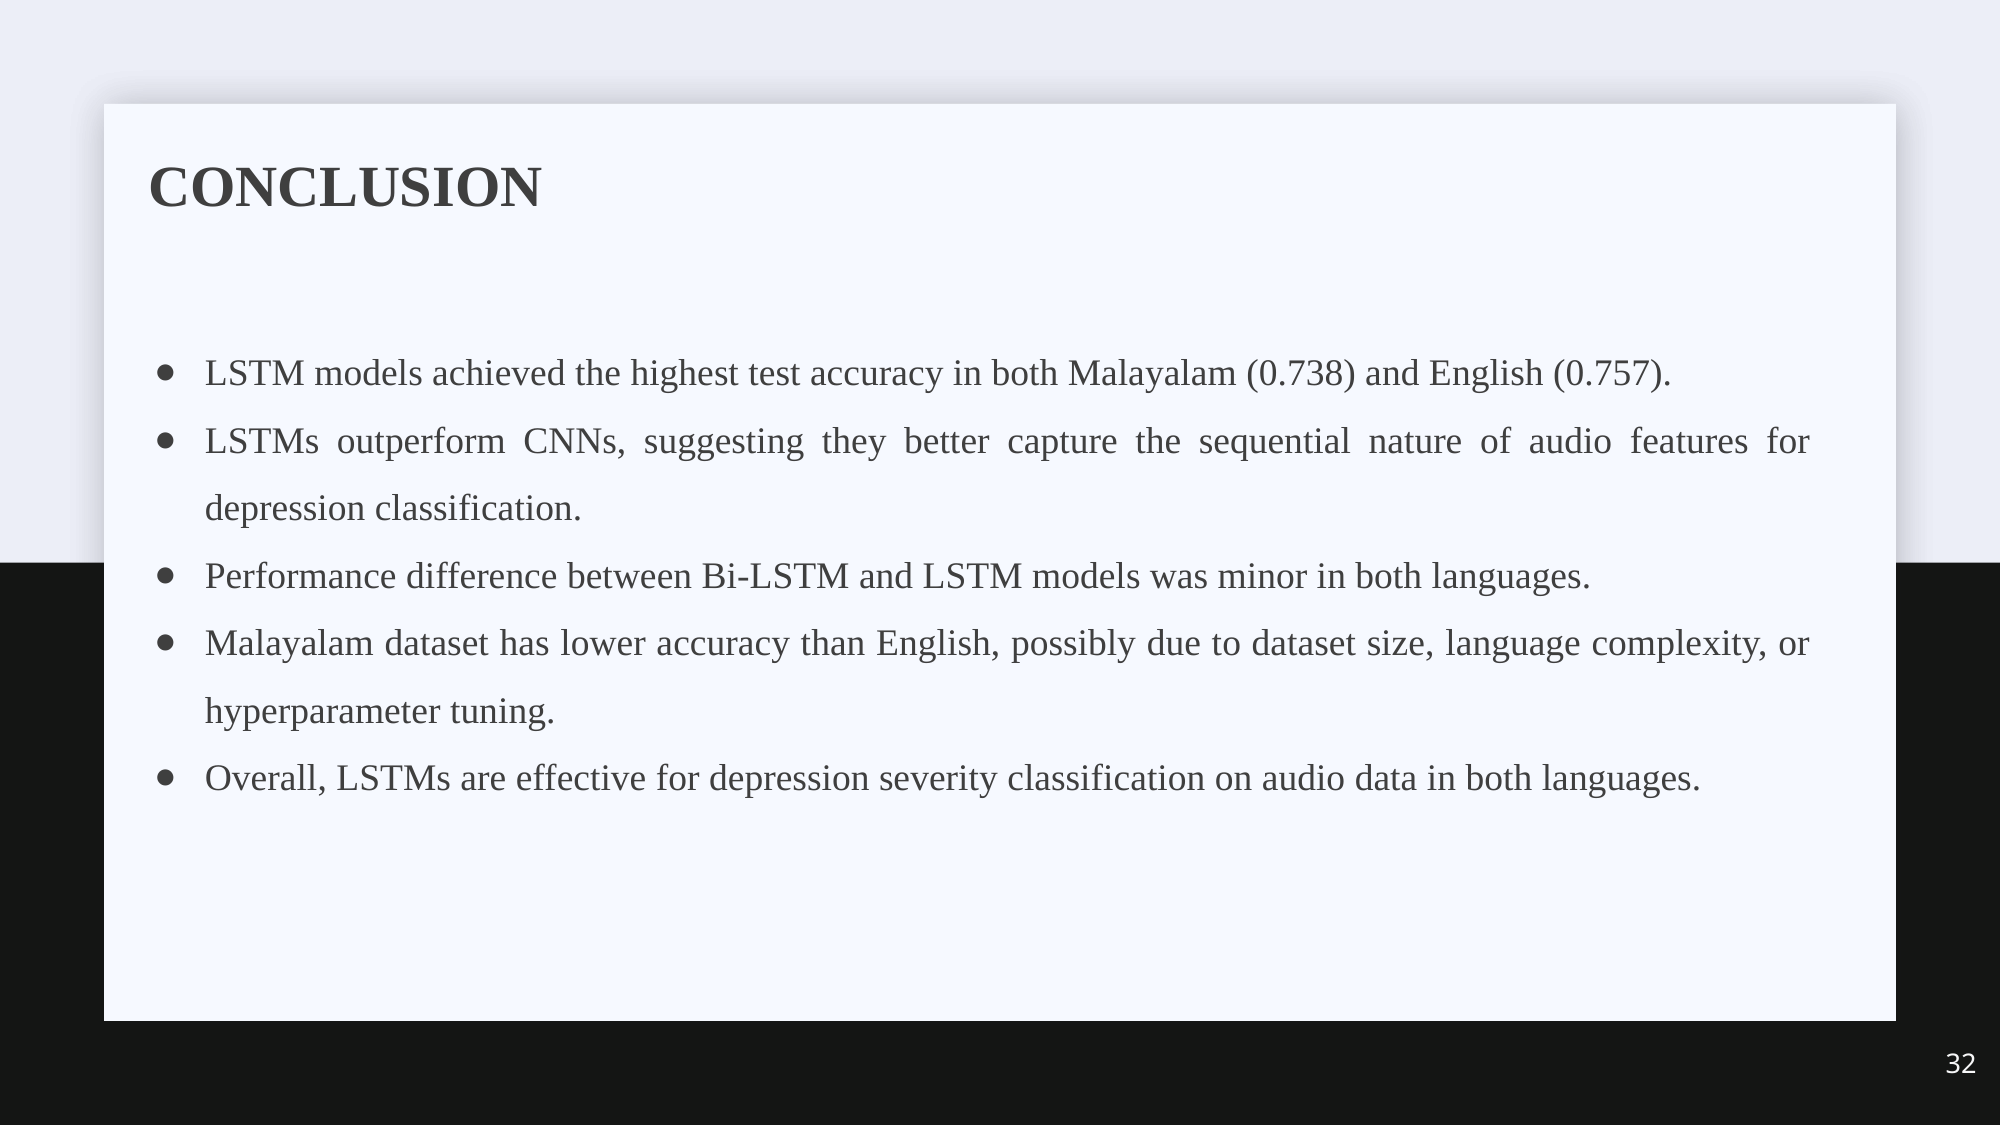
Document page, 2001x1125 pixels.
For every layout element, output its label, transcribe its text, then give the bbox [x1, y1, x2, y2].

text_box LSTM models achieved the highest test accuracy in both Malayalam (0.738) and English (0.757). LSTMs outperform CNNs, suggesting they better capture the sequential nature of audio features for depression classification. Performance difference between Bi-LSTM and LSTM models was minor in both languages. Malayalam dataset has lower accuracy than English, possibly due to dataset size, language complexity, or hyperparameter tuning. Overall, LSTMs are effective for depression severity classification on audio data in both languages. [115, 310, 1828, 1009]
text_box [113, 111, 1884, 1013]
slide_number 32 [1871, 1038, 1992, 1125]
title CONCLUSION [133, 113, 1081, 262]
